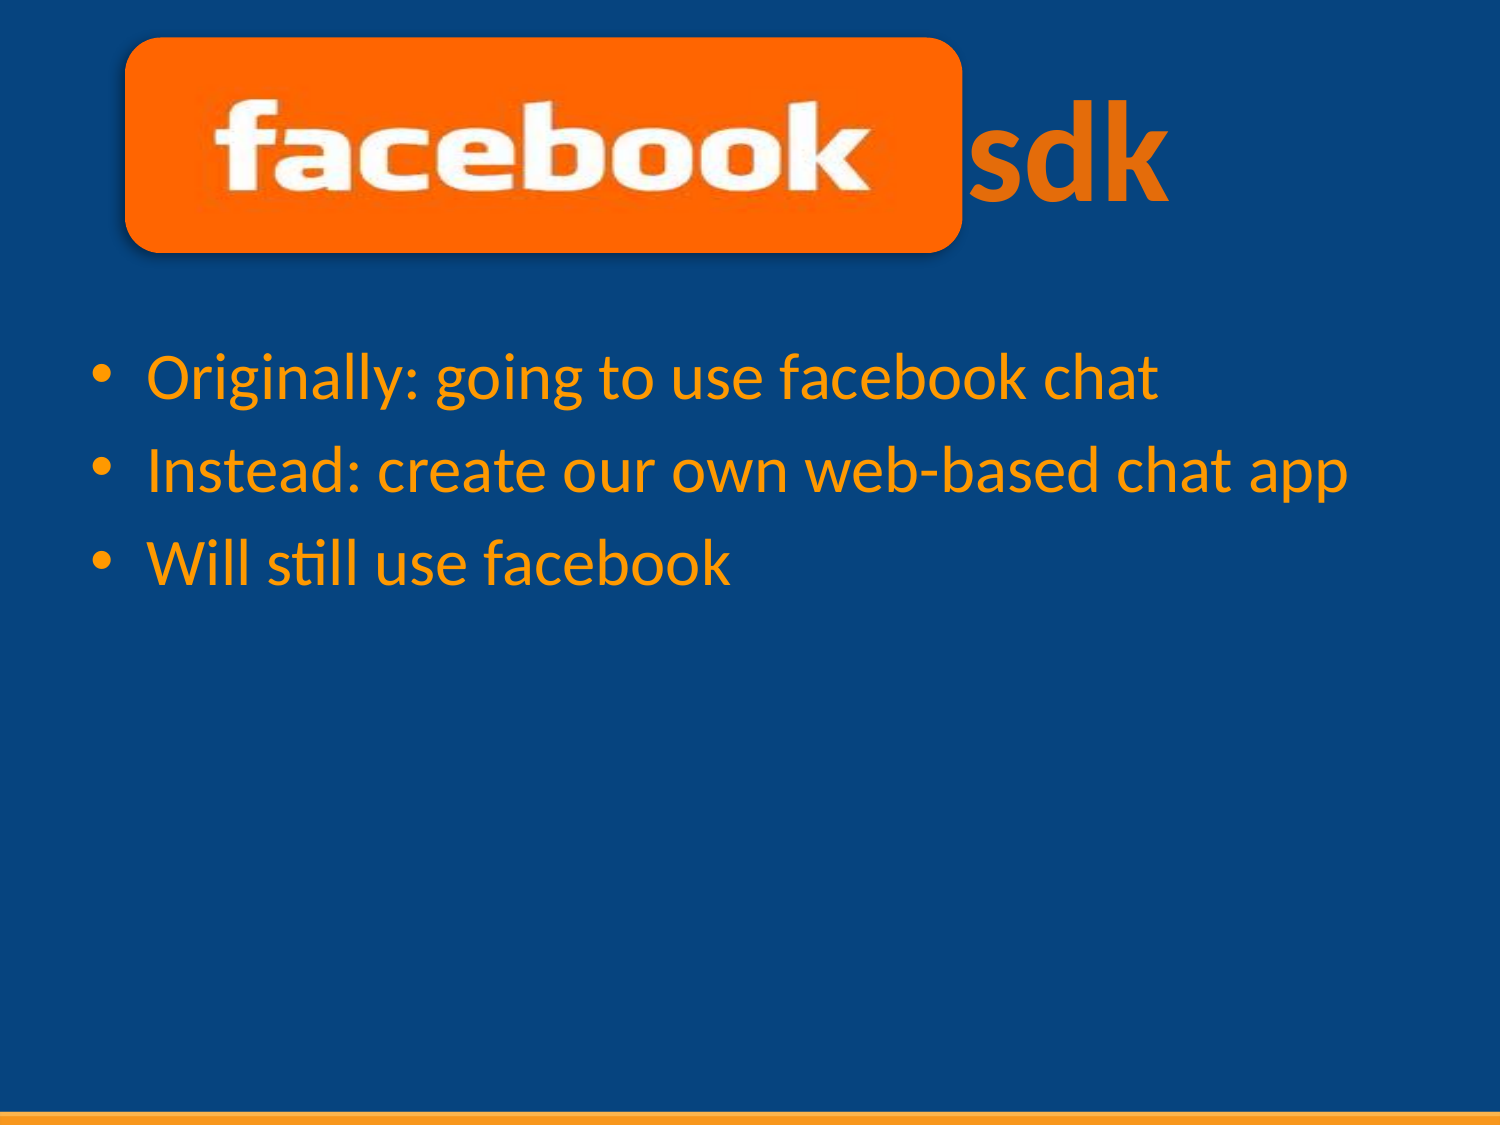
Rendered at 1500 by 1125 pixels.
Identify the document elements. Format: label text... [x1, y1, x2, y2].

list Originally: going to use facebook chat Instead: create our own web-based chat app Will still use facebook [74, 324, 1426, 998]
text_box sdk [966, 49, 1263, 238]
picture [0, 0, 1500, 1125]
